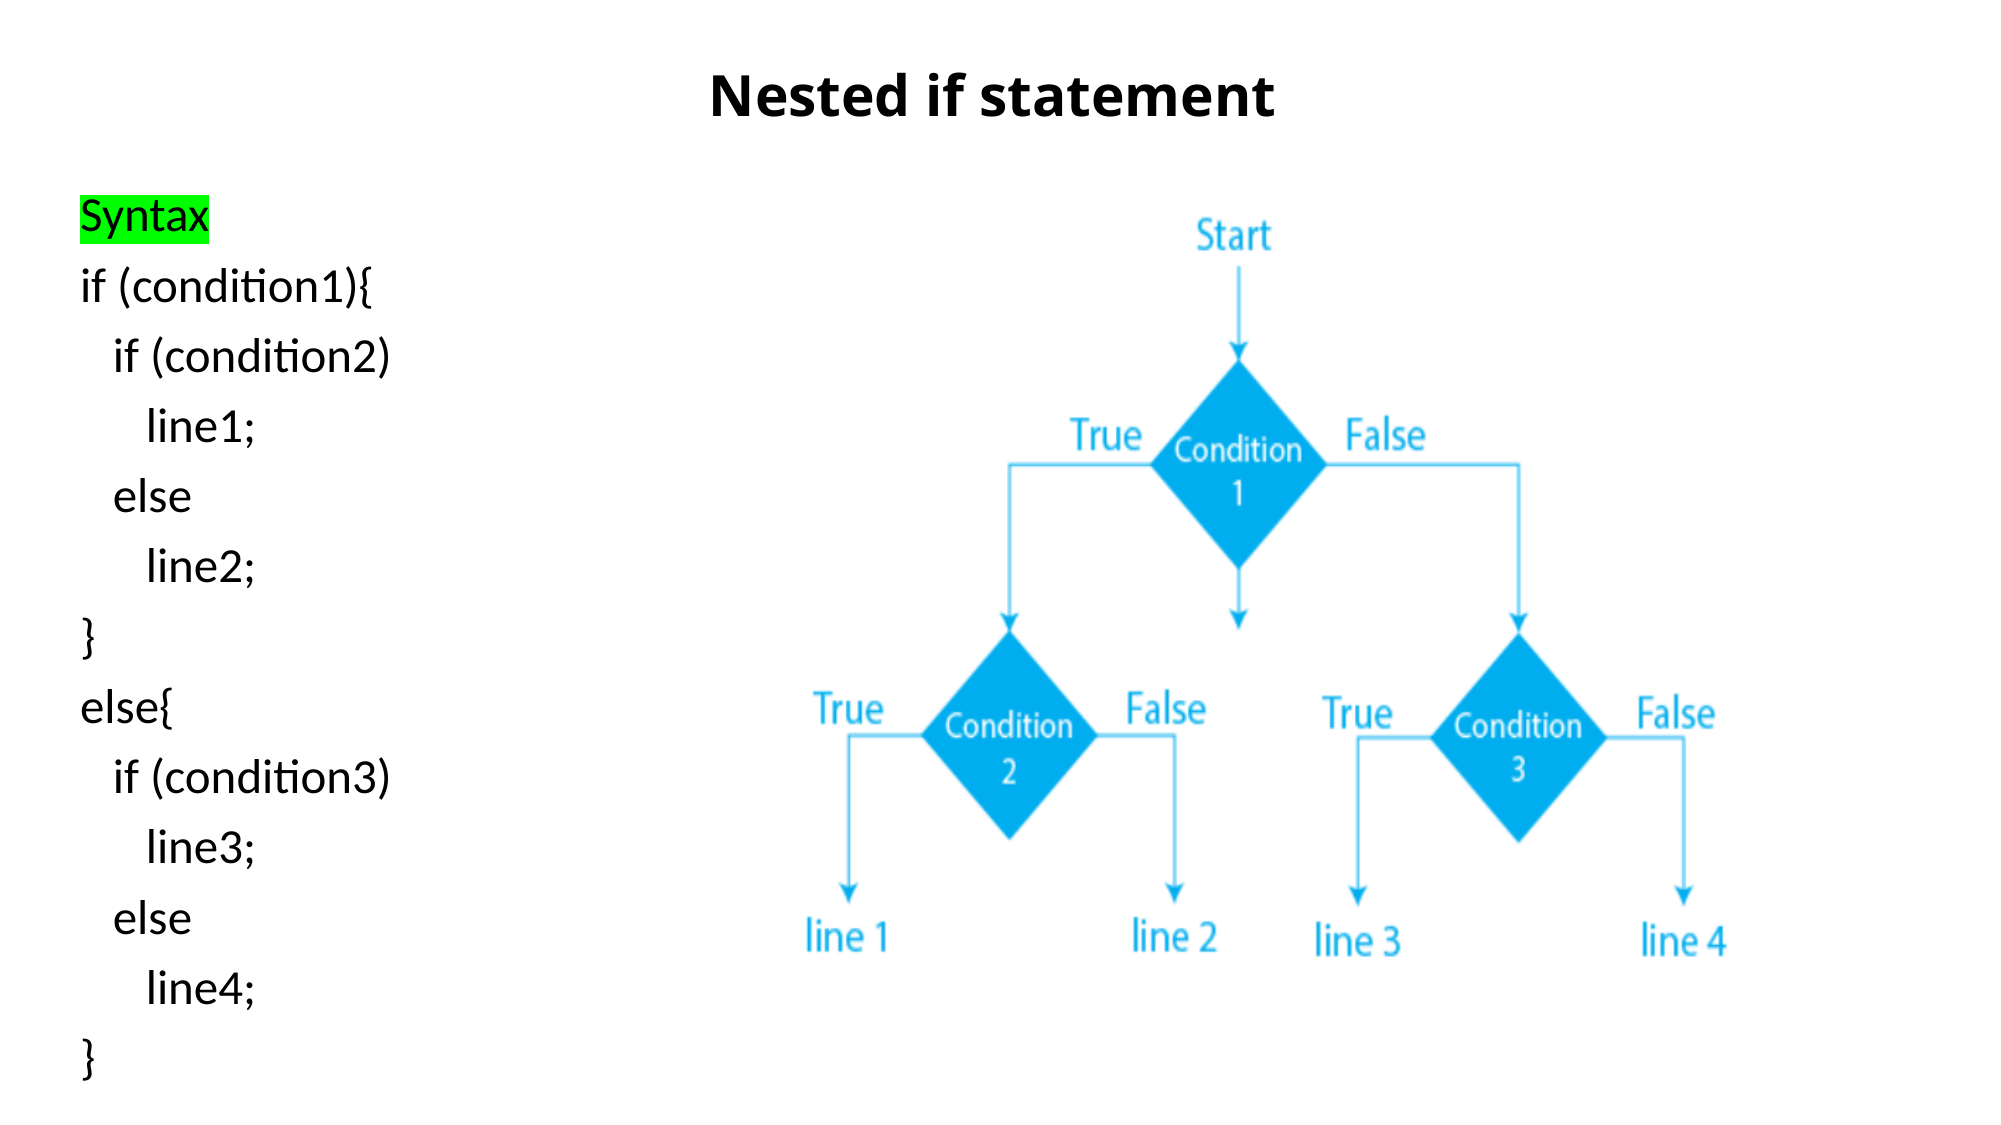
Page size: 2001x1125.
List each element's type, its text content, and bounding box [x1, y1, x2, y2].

picture [661, 182, 1863, 1044]
title Nested if statement [137, 59, 1863, 138]
list Syntax if (condition1){ if (condition2) line1; else line2; } else{ if (condition3) line3; else line4; } [64, 182, 1790, 1102]
